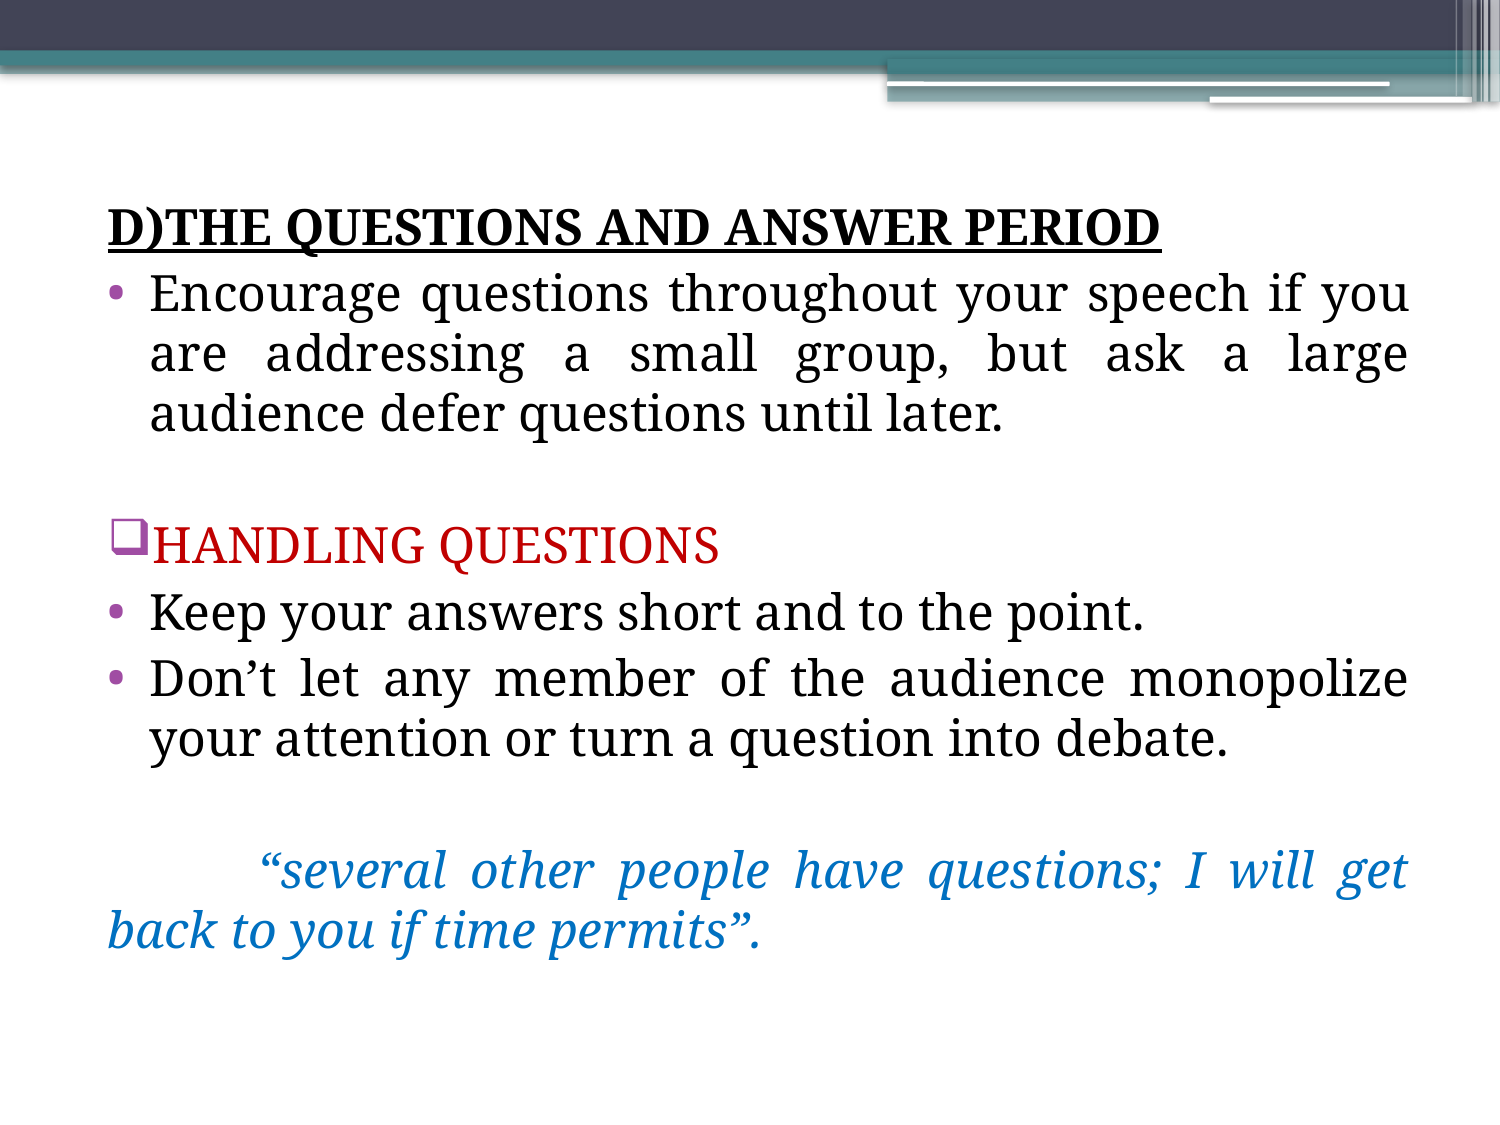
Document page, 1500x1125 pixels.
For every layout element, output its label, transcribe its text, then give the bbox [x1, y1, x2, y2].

list D)THE QUESTIONS AND ANSWER PERIOD Encourage questions throughout your speech if you are addressing a small group, but ask a large audience defer questions until later. HANDLING QUESTIONS Keep your answers short and to the point. Don’t let any member of the audience monopolize your attention or turn a question into debate. “several other people have questions; I will get back to you if time permits”. [75, 187, 1425, 1079]
